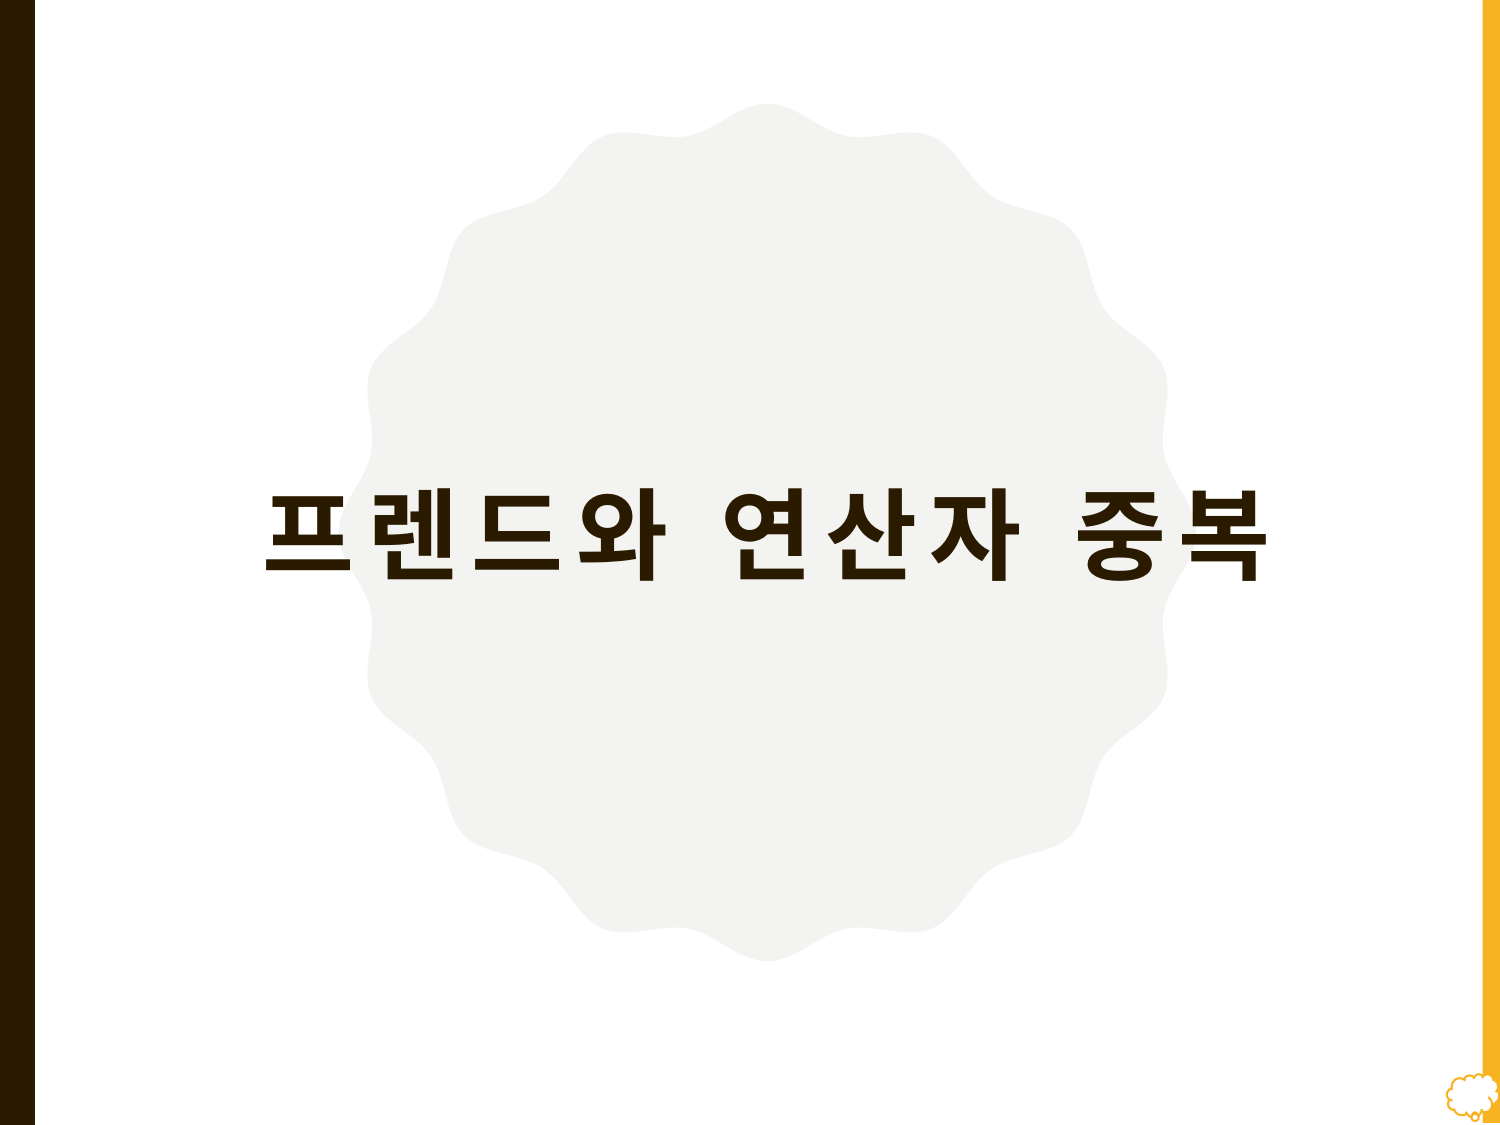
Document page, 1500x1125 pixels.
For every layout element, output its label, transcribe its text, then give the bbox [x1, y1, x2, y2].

title 프렌드와 연산자 중복 [132, 180, 1403, 902]
